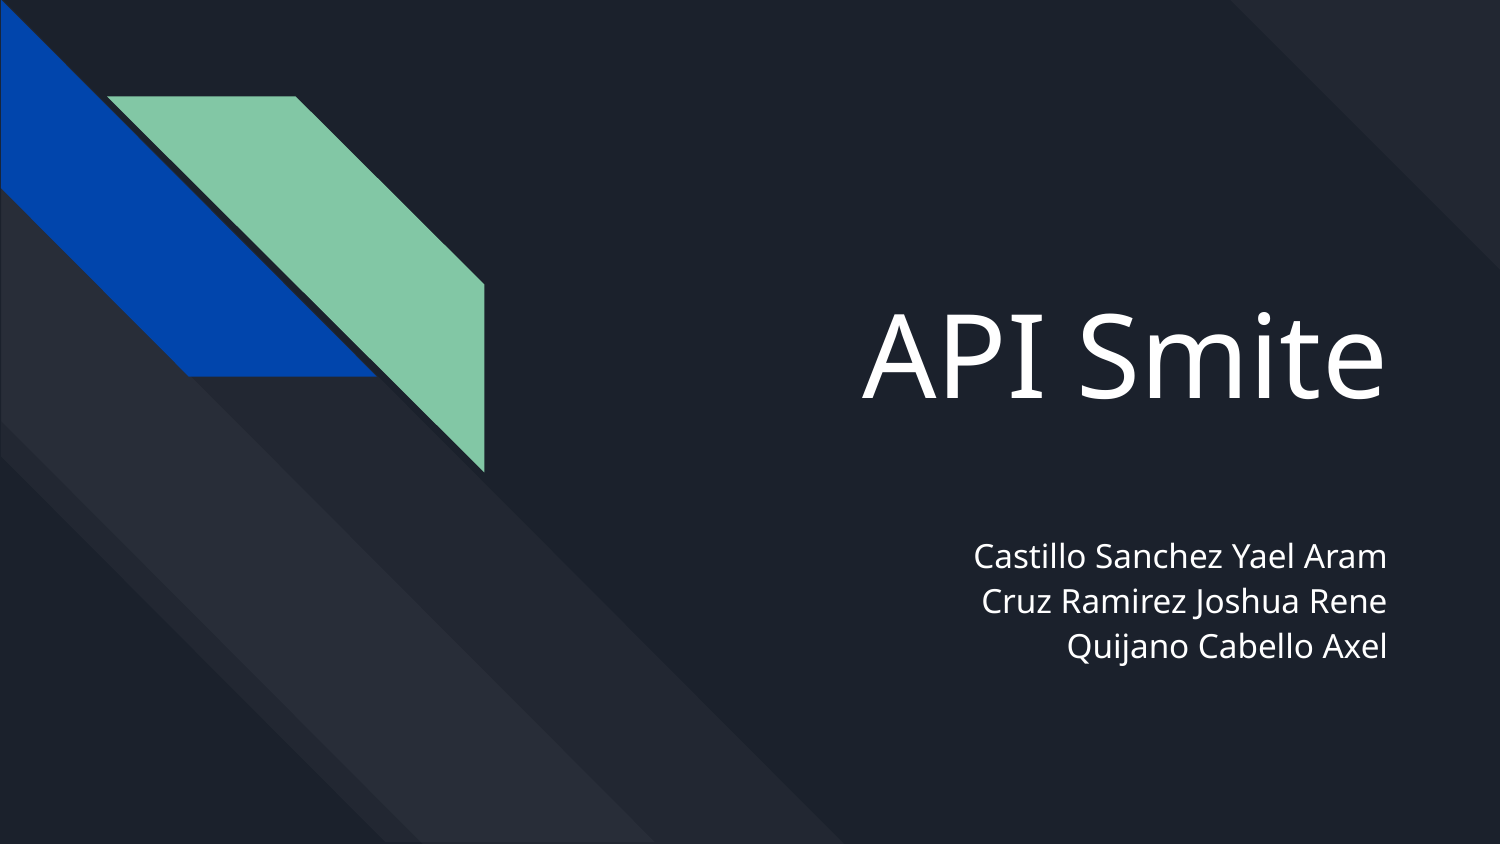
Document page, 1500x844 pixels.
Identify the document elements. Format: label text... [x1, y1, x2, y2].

subtitle Castillo Sanchez Yael Aram Cruz Ramirez Joshua Rene Quijano Cabello Axel [833, 517, 1404, 727]
title API Smite [580, 258, 1404, 518]
